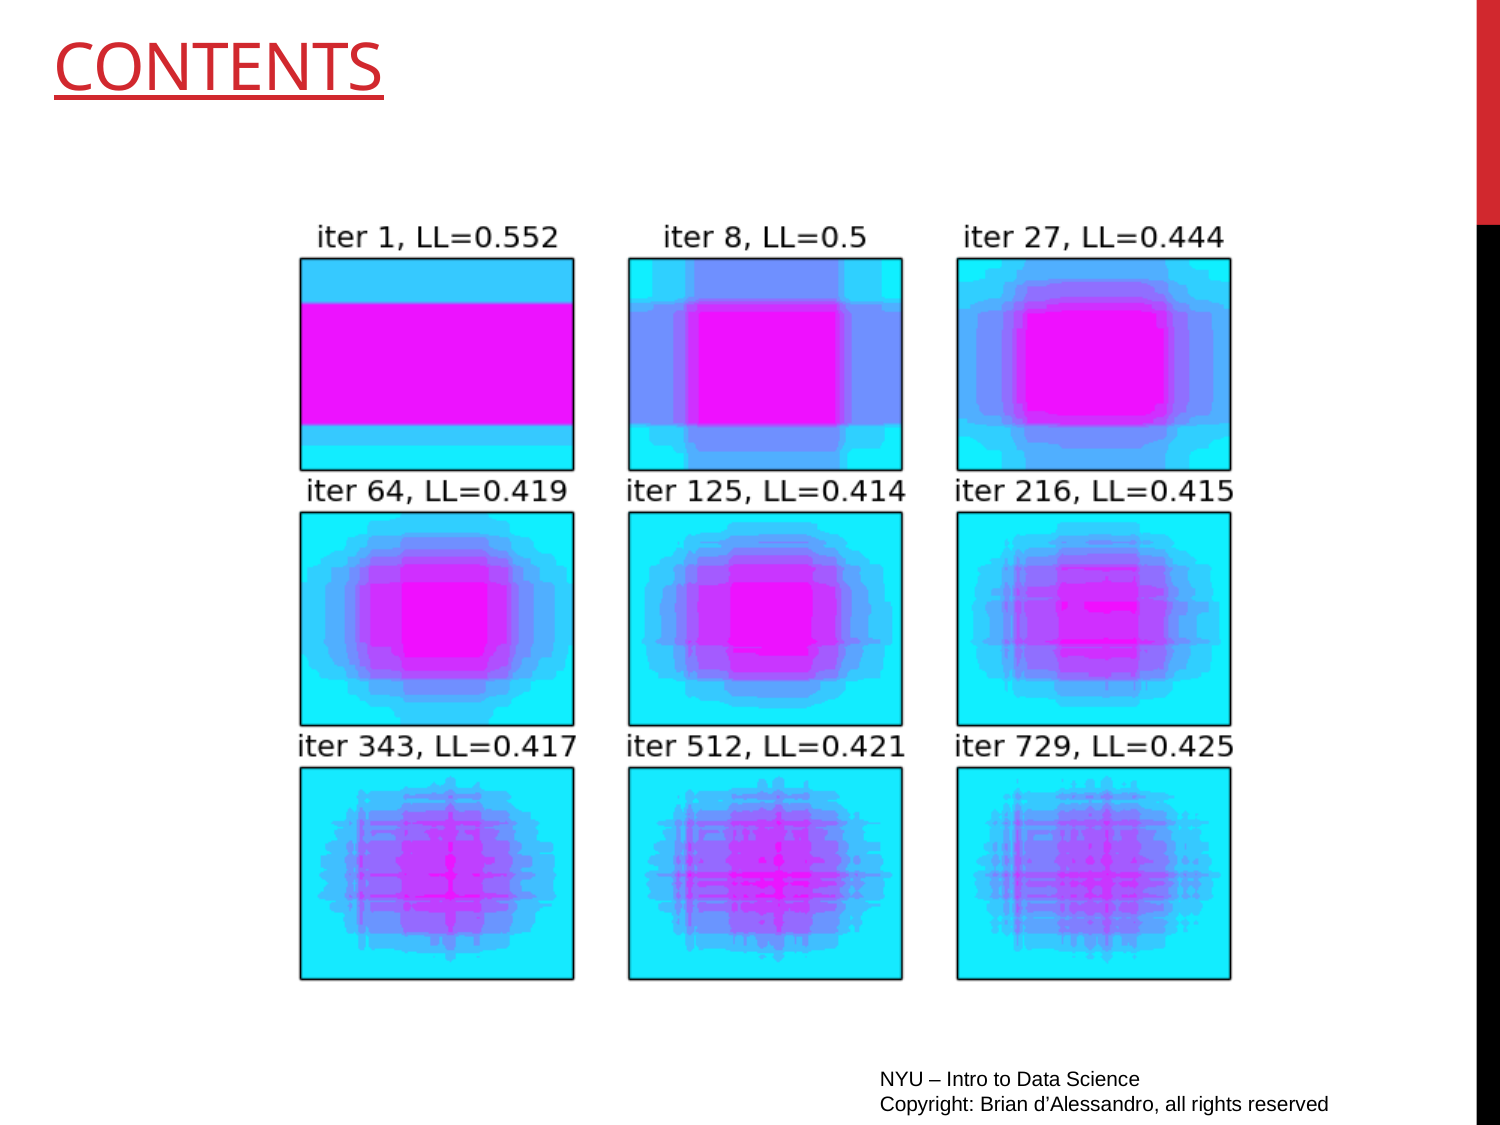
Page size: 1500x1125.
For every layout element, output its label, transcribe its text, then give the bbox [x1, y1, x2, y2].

title contents [38, 16, 1400, 111]
picture [149, 168, 1351, 1070]
